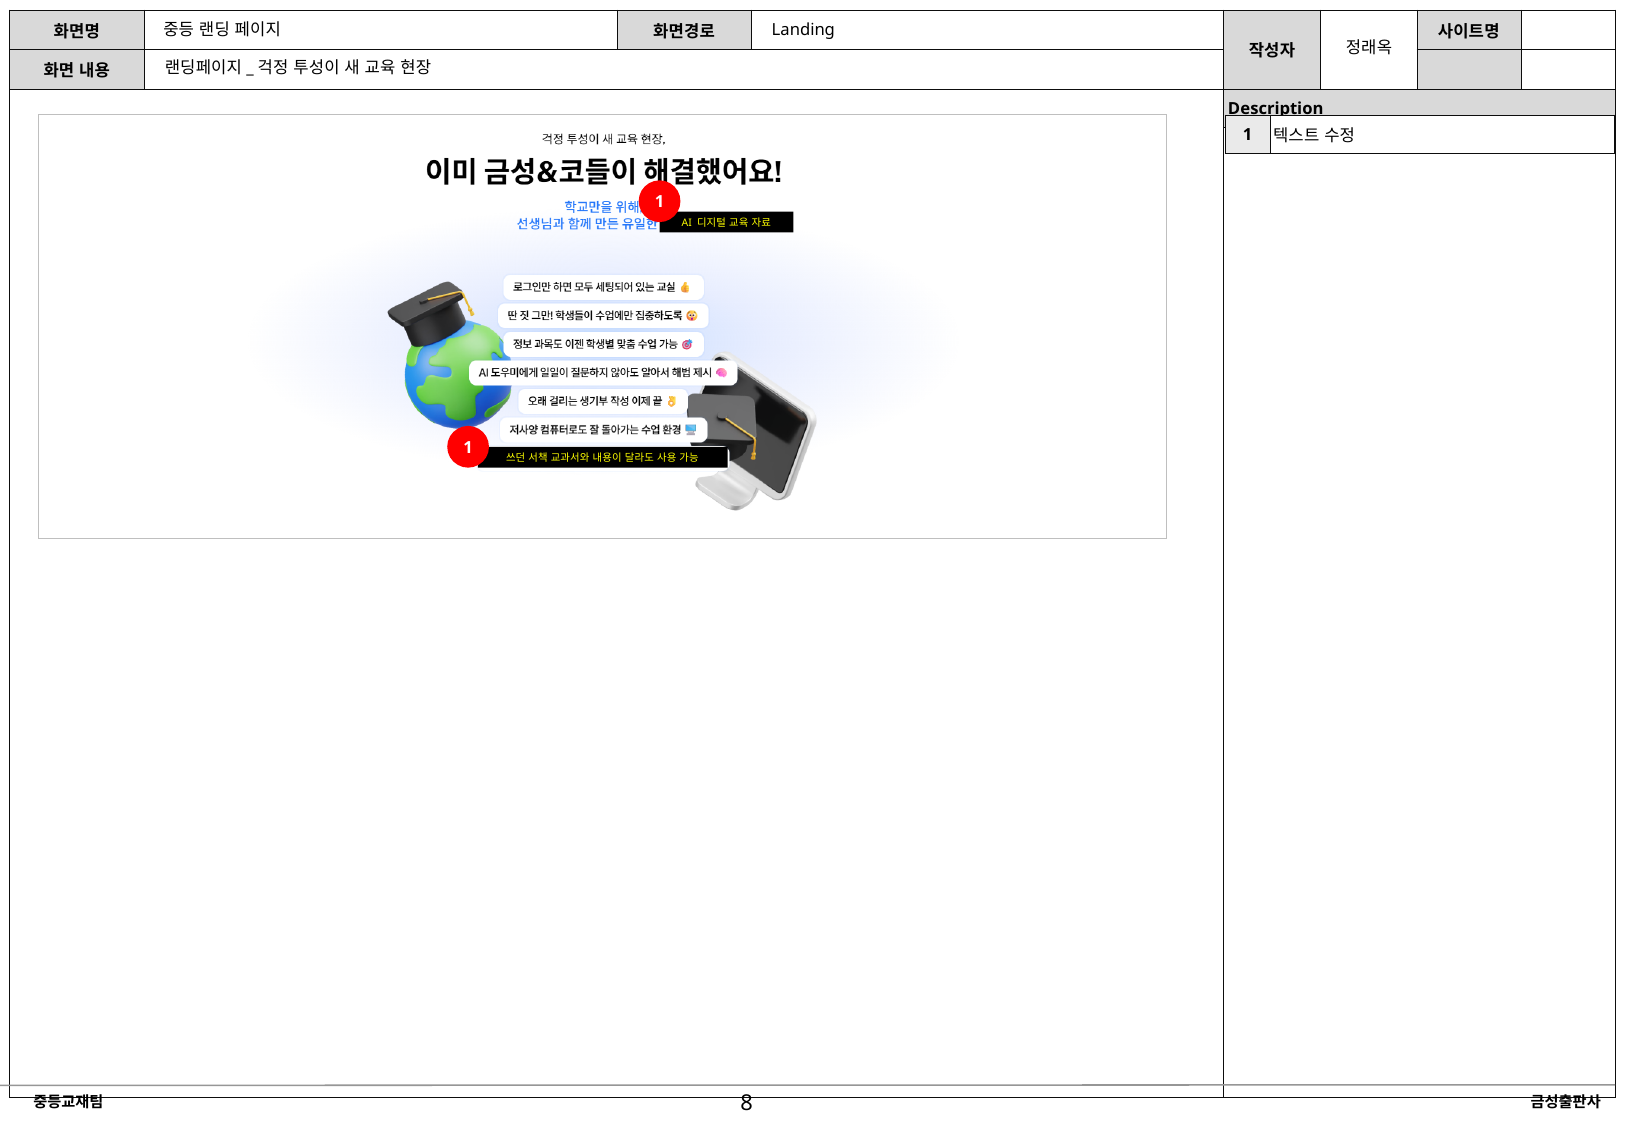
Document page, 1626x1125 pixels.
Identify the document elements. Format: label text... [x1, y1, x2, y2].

list 랜딩페이지_걱정 투성이 새 교육 현장 [147, 48, 1225, 81]
list 정래옥 [1320, 28, 1418, 65]
list Landing [754, 10, 1225, 47]
picture [38, 114, 1168, 539]
table_header 1 [1226, 116, 1270, 153]
table_header 텍스트 수정 [1271, 116, 1614, 153]
list 중등 랜딩 페이지 [146, 10, 617, 47]
